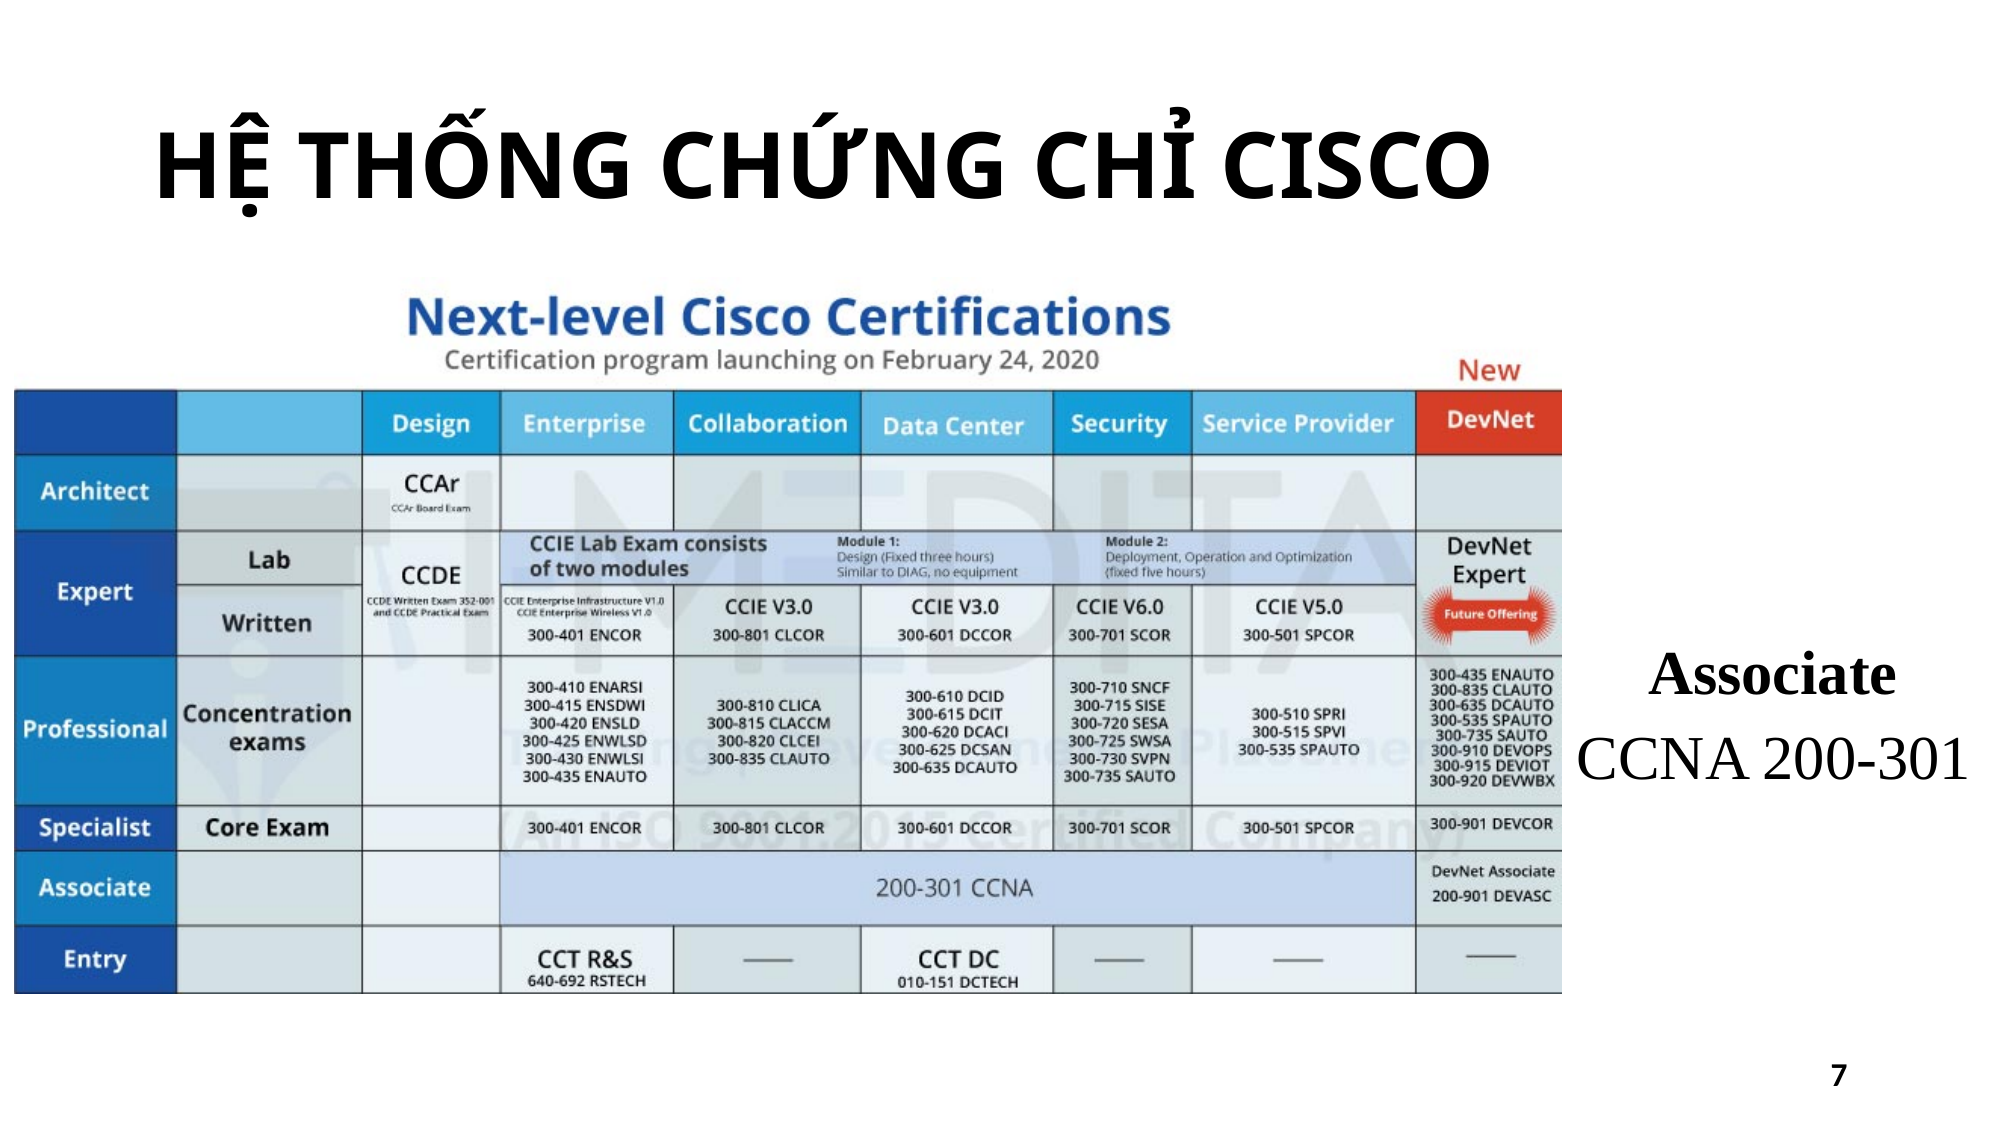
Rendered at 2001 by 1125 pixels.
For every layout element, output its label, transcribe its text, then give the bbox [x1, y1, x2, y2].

picture [14, 277, 1562, 994]
title HỆ THỐNG CHỨNG CHỈ CISCO [137, 59, 1863, 278]
text_box Associate CCNA 200-301 [1562, 539, 2000, 799]
slide_number 7 [1412, 1042, 1863, 1103]
